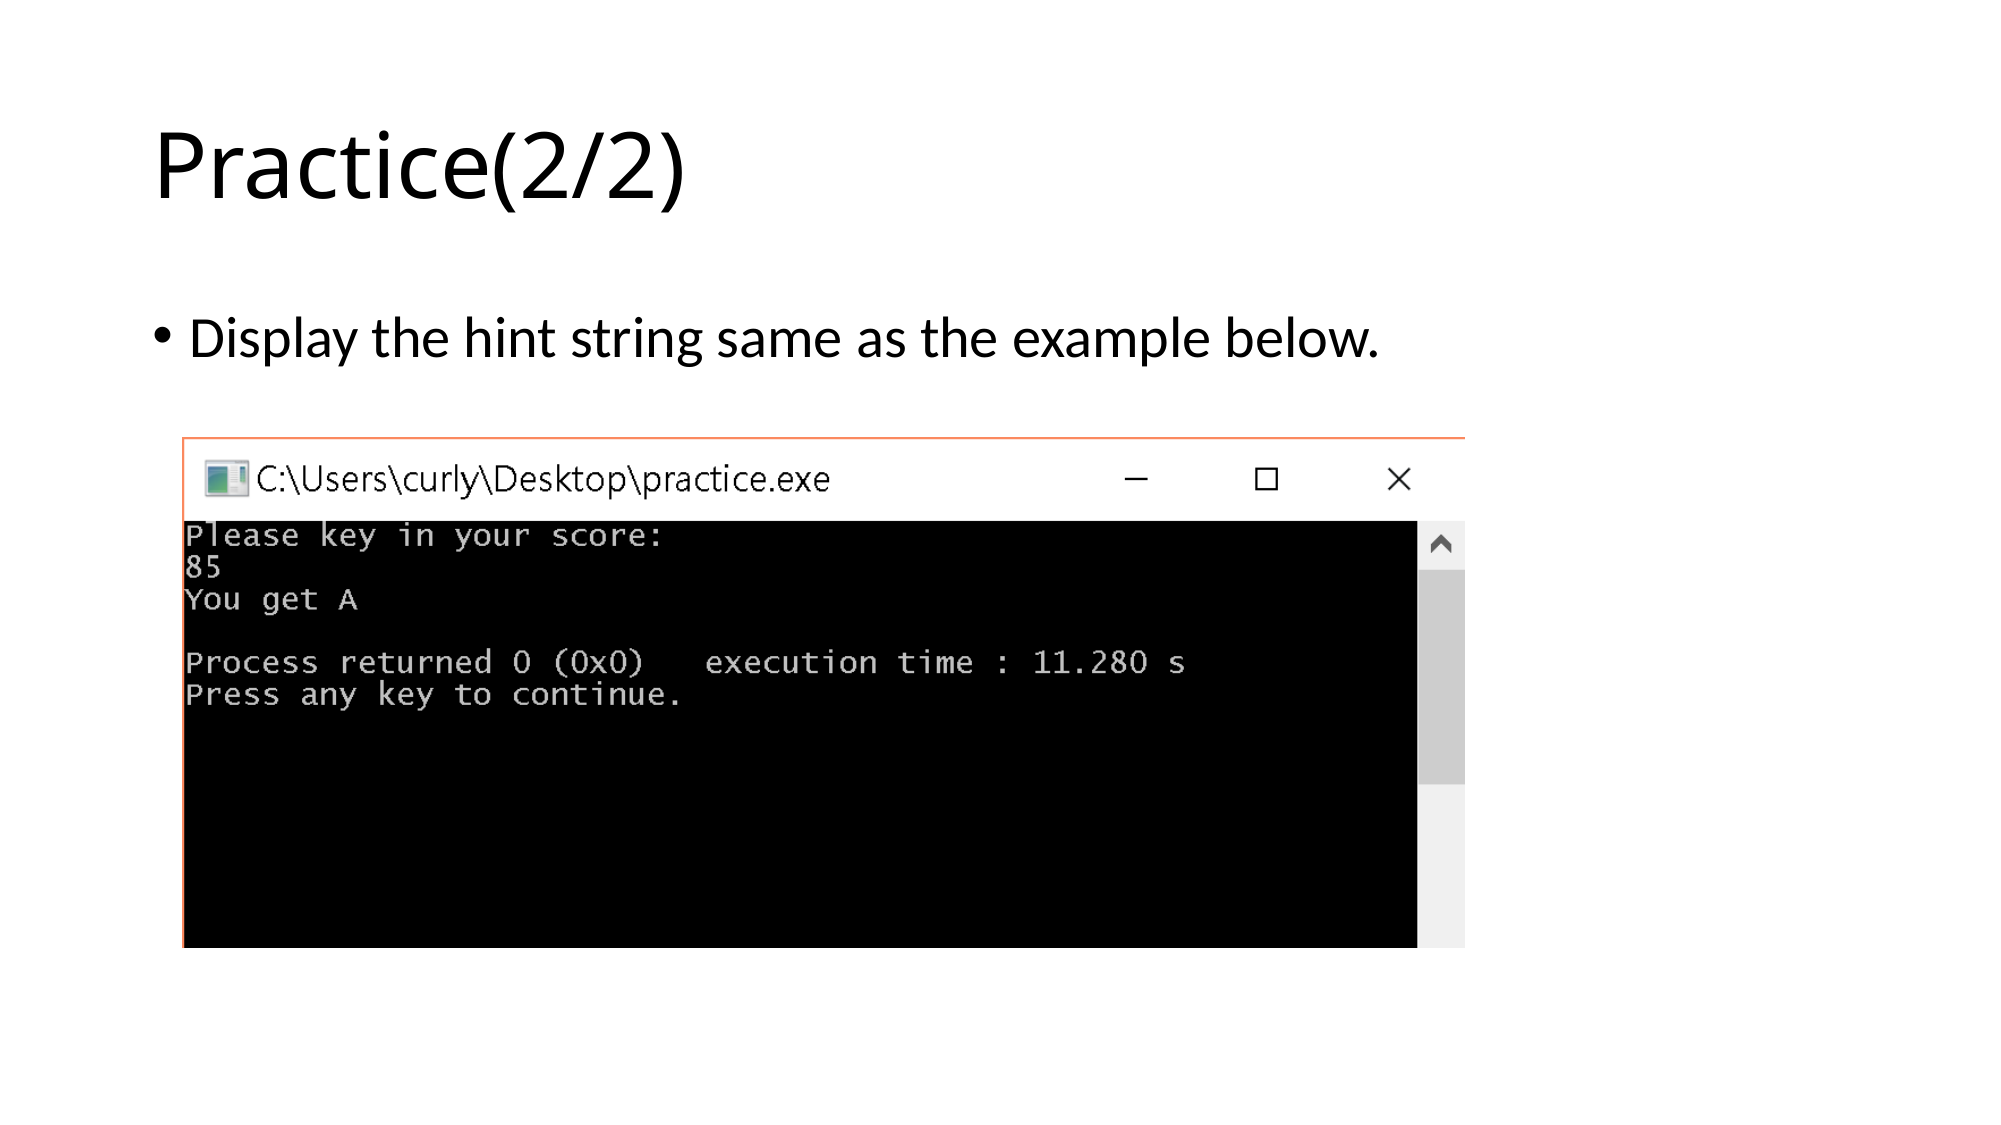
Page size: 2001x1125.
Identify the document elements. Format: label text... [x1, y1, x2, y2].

list Display the hint string same as the example below. [137, 299, 1863, 1014]
picture [182, 437, 1465, 948]
title Practice(2/2) [137, 59, 1863, 278]
